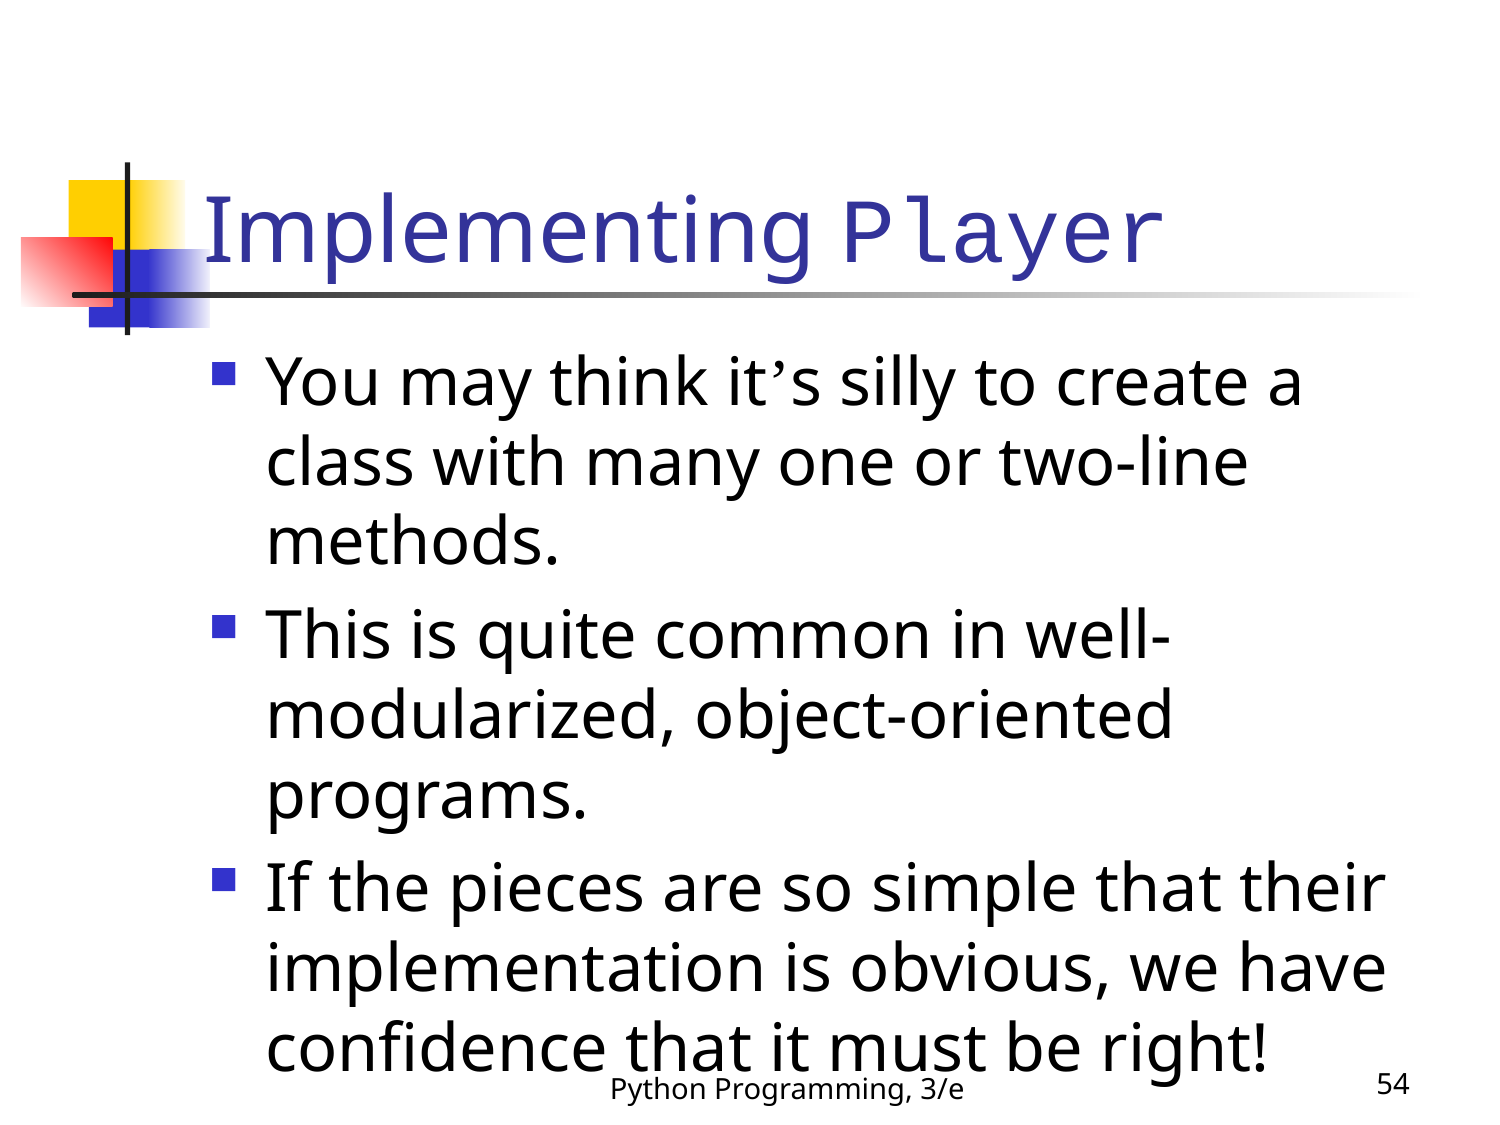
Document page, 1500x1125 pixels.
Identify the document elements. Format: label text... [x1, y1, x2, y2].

title Implementing Player [188, 101, 1468, 289]
list You may think it’s silly to create a class with many one or two-line methods. This is quite common in well-modularized, object-oriented programs. If the pieces are so simple that their implementation is obvious, we have confidence that it must be right! [193, 331, 1469, 1006]
footer Python Programming, 3/e [549, 1037, 1026, 1113]
slide_number 54 [1112, 1037, 1426, 1113]
